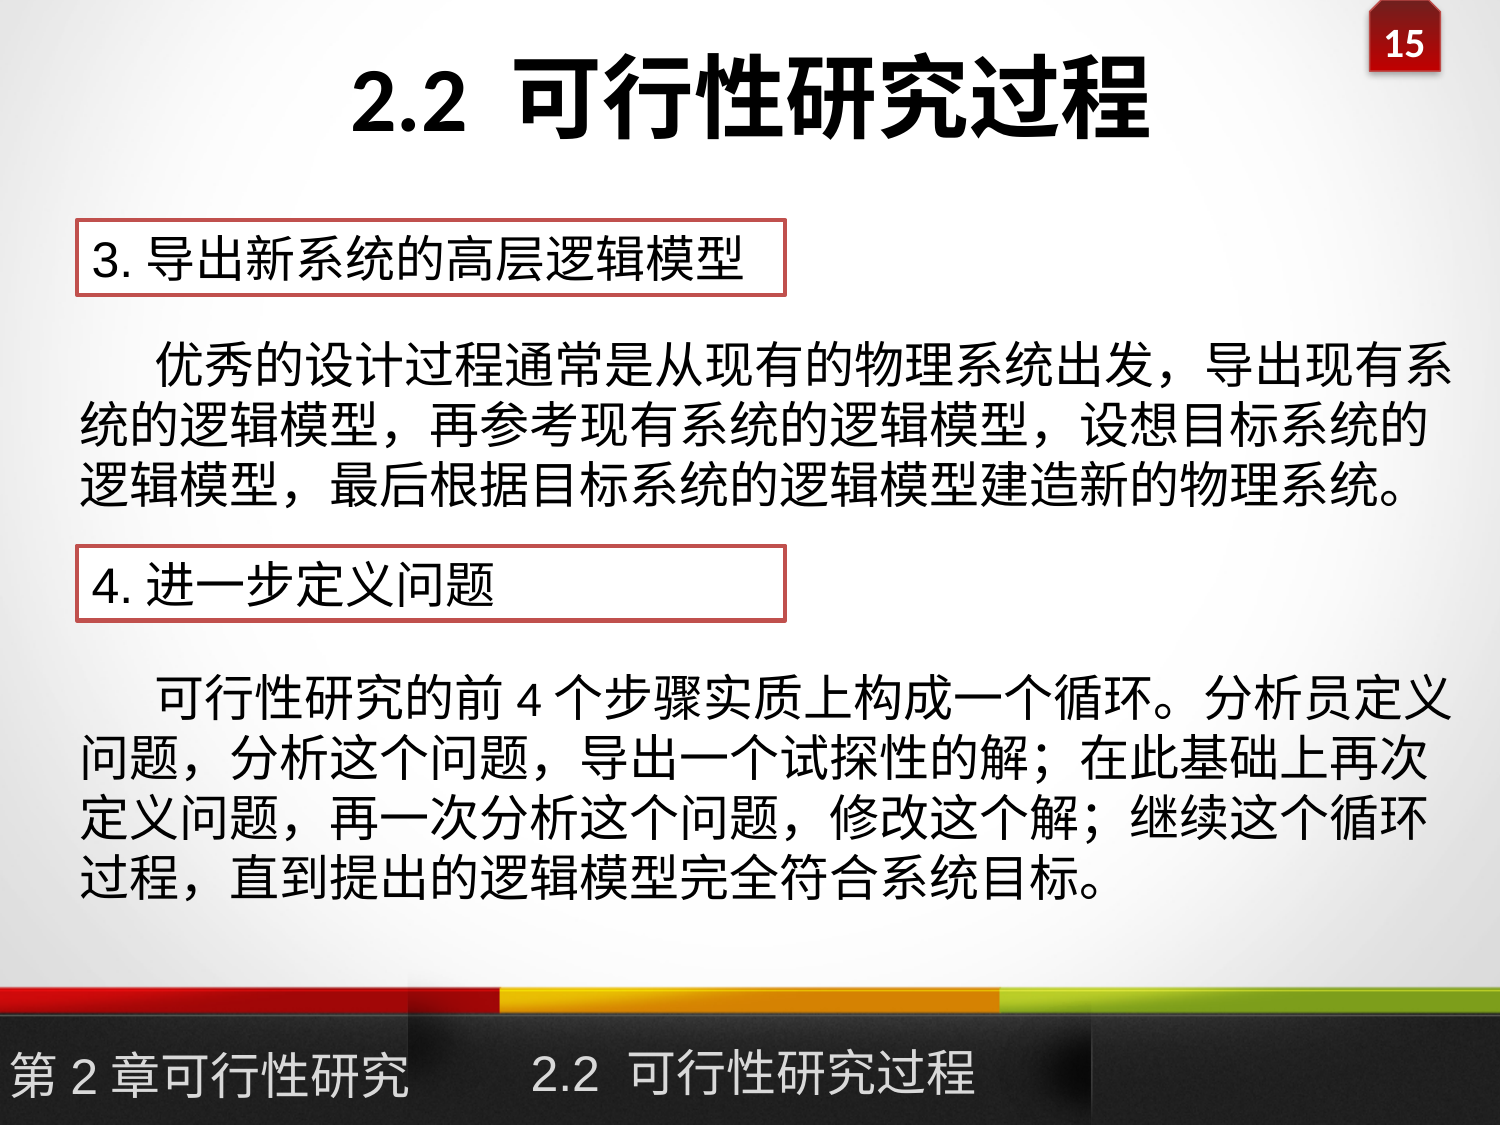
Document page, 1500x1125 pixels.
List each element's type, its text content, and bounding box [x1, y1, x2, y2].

text_box 3.导出新系统的高层逻辑模型 [75, 218, 787, 297]
title 2.2 可行性研究过程 [76, 1, 1427, 189]
picture [0, 0, 1500, 1125]
text_box 可行性研究的前4个步骤实质上构成一个循环。分析员定义问题，分析这个问题，导出一个试探性的解；在此基础上再次定义问题，再一次分析这个问题，修改这个解；继续这个循环过程，直到提出的逻辑模型完全符合系统目标。 [64, 659, 1483, 914]
text_box 2.2 可行性研究过程 [478, 1032, 1029, 1111]
text_box 优秀的设计过程通常是从现有的物理系统出发，导出现有系统的逻辑模型，再参考现有系统的逻辑模型，设想目标系统的逻辑模型，最后根据目标系统的逻辑模型建造新的物理系统。 [64, 326, 1483, 521]
text_box 4.进一步定义问题 [75, 544, 787, 623]
text_box 第2章可行性研究 [0, 1035, 437, 1114]
